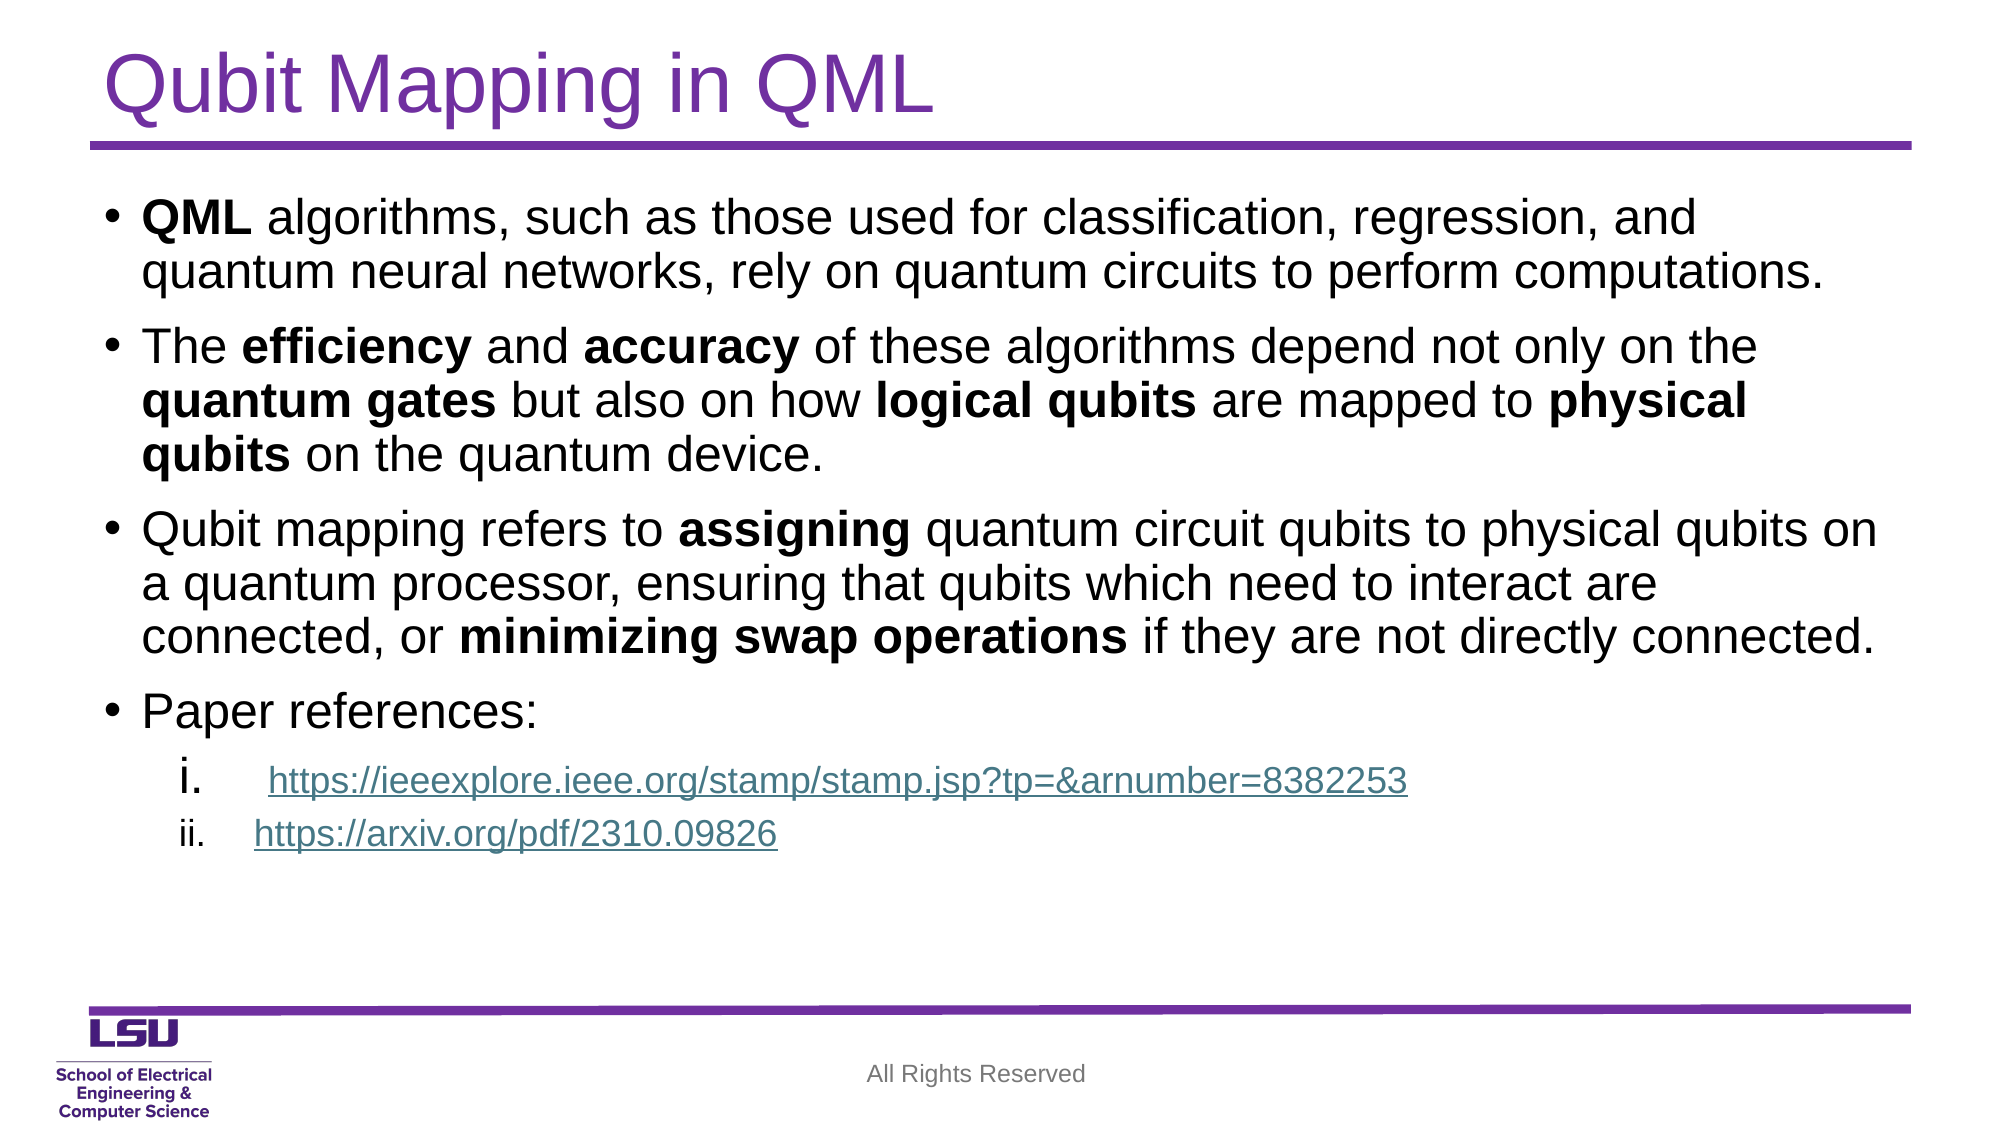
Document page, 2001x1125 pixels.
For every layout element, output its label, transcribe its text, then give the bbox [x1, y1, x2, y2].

list QML algorithms, such as those used for classification, regression, and quantum neural networks, rely on quantum circuits to perform computations. The efficiency and accuracy of these algorithms depend not only on the quantum gates but also on how logical qubits are mapped to physical qubits on the quantum device. Qubit mapping refers to assigning quantum circuit qubits to physical qubits on a quantum processor, ensuring that qubits which need to interact are connected, or minimizing swap operations if they are not directly connected. Paper references: https://ieeexplore.ieee.org/stamp/stamp.jsp?tp=&arnumber=8382253 https://arxiv.org/pdf/2310.09826 [89, 183, 1911, 1014]
title Qubit Mapping in QML [89, 22, 1911, 150]
picture [45, 1008, 222, 1125]
footer All Rights Reserved [639, 1042, 1315, 1103]
